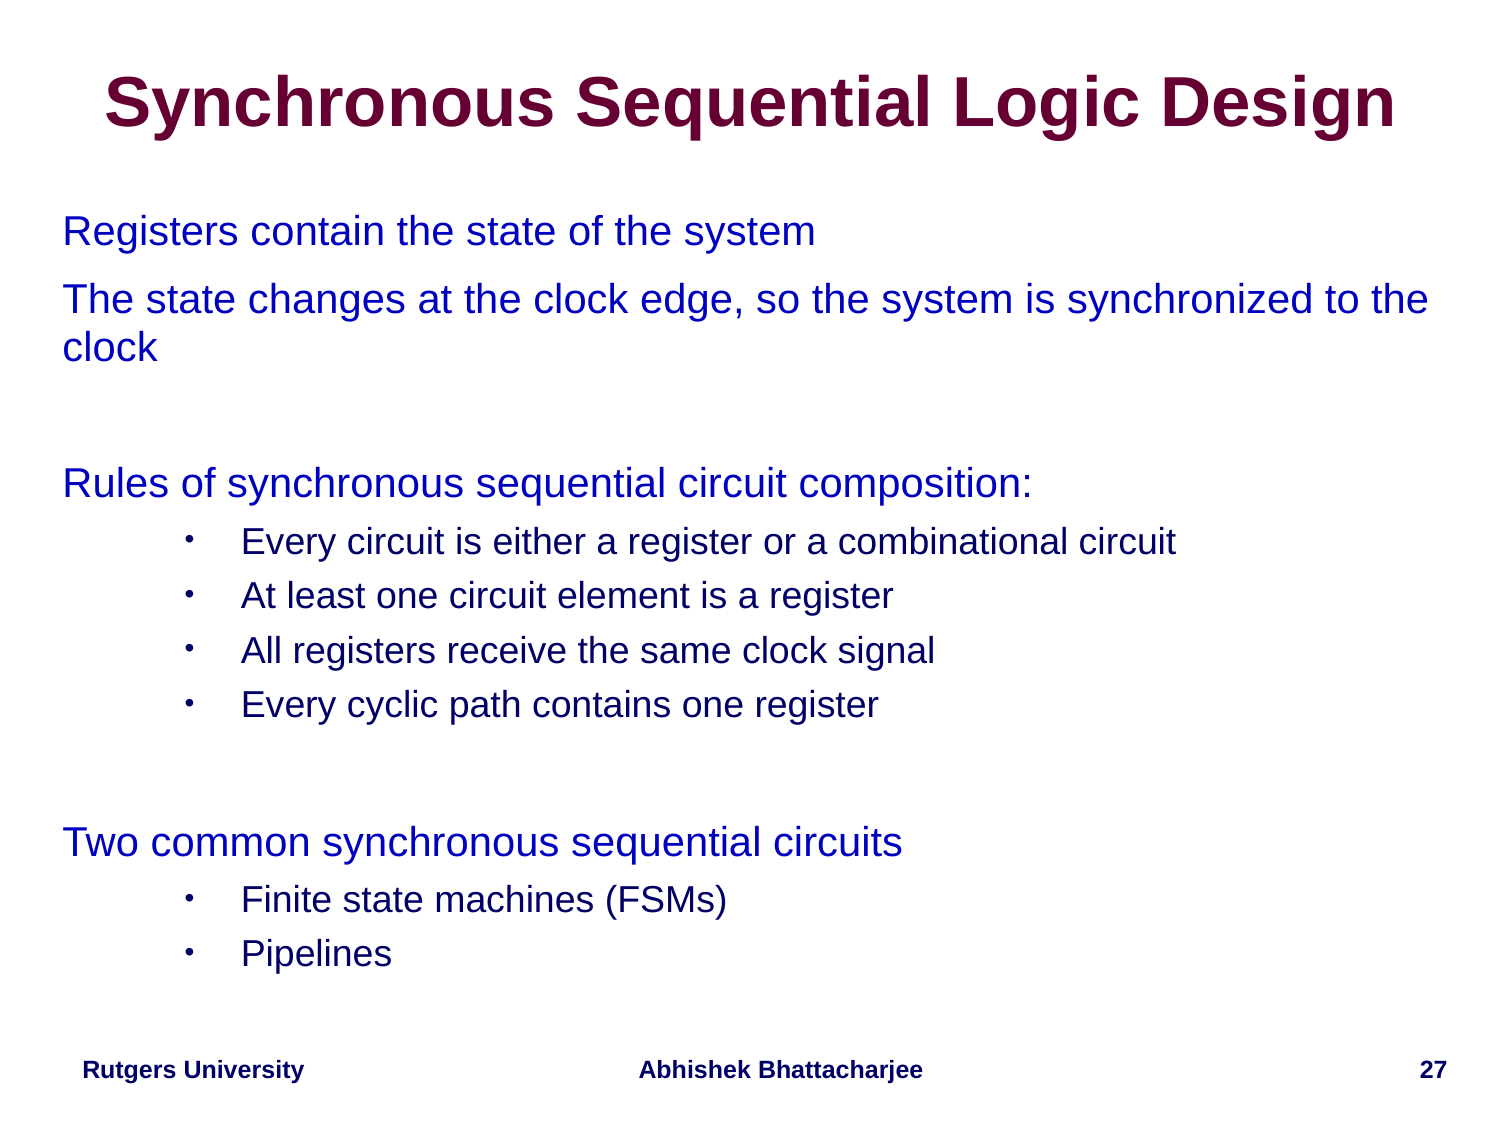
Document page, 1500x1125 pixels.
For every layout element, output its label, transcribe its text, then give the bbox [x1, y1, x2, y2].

title Synchronous Sequential Logic Design [46, 40, 1456, 169]
list Registers contain the state of the system The state changes at the clock edge, so the system is synchronized to the clock Rules of synchronous sequential circuit composition: Every circuit is either a register or a combinational circuit At least one circuit element is a register All registers receive the same clock signal Every cyclic path contains one register Two common synchronous sequential circuits Finite state machines (FSMs) Pipelines [47, 199, 1463, 1026]
